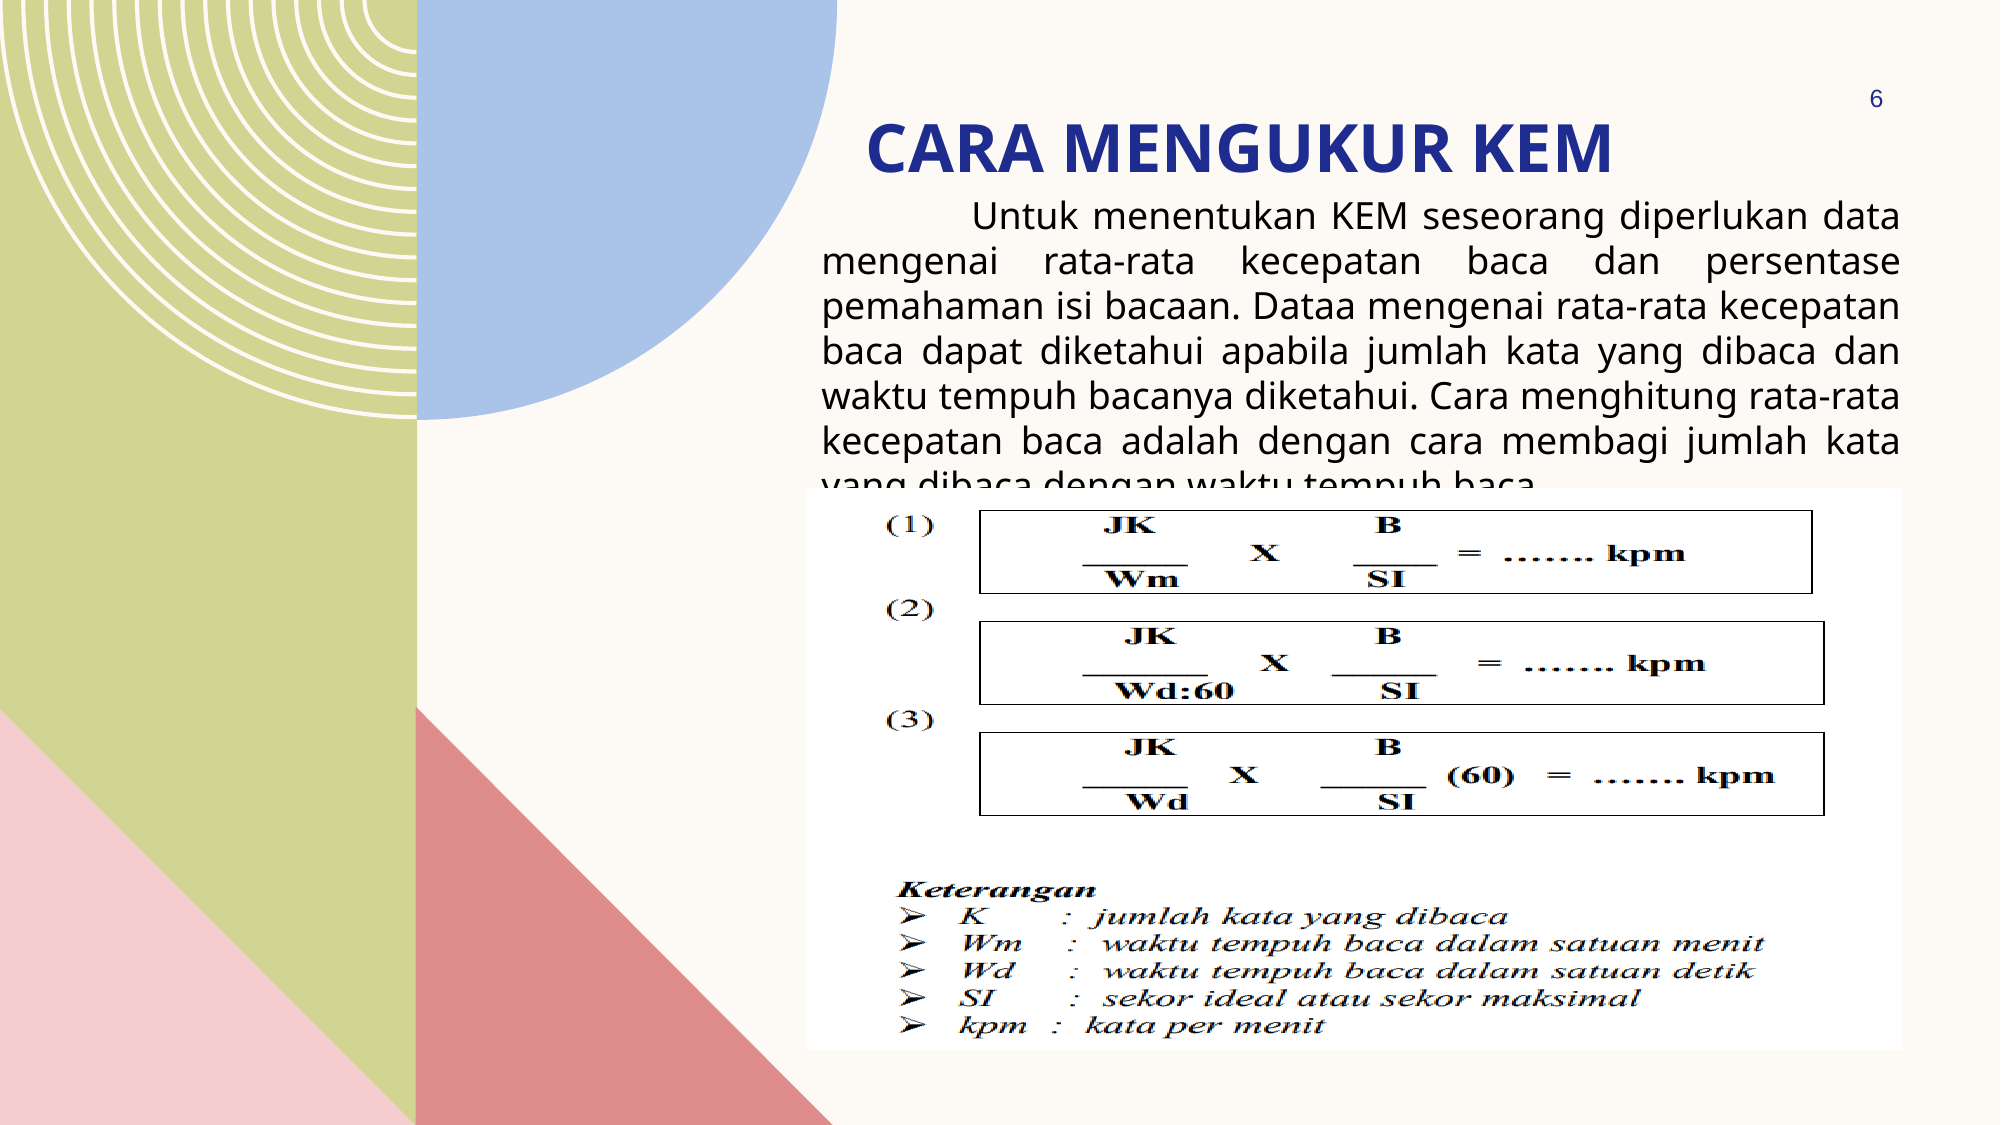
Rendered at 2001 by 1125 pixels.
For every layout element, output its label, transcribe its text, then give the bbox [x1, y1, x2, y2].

text_box Untuk menentukan KEM seseorang diperlukan data mengenai rata-rata kecepatan baca dan persentase pemahaman isi bacaan. Dataa mengenai rata-rata kecepatan baca dapat diketahui apabila jumlah kata yang dibaca dan waktu tempuh bacanya diketahui. Cara menghitung rata-rata kecepatan baca adalah dengan cara membagi jumlah kata yang dibaca dengan waktu tempuh baca. [806, 184, 1917, 927]
slide_number 6 [1795, 75, 1958, 105]
title Cara mengukur kem [865, 105, 1976, 185]
picture [806, 488, 1902, 1050]
